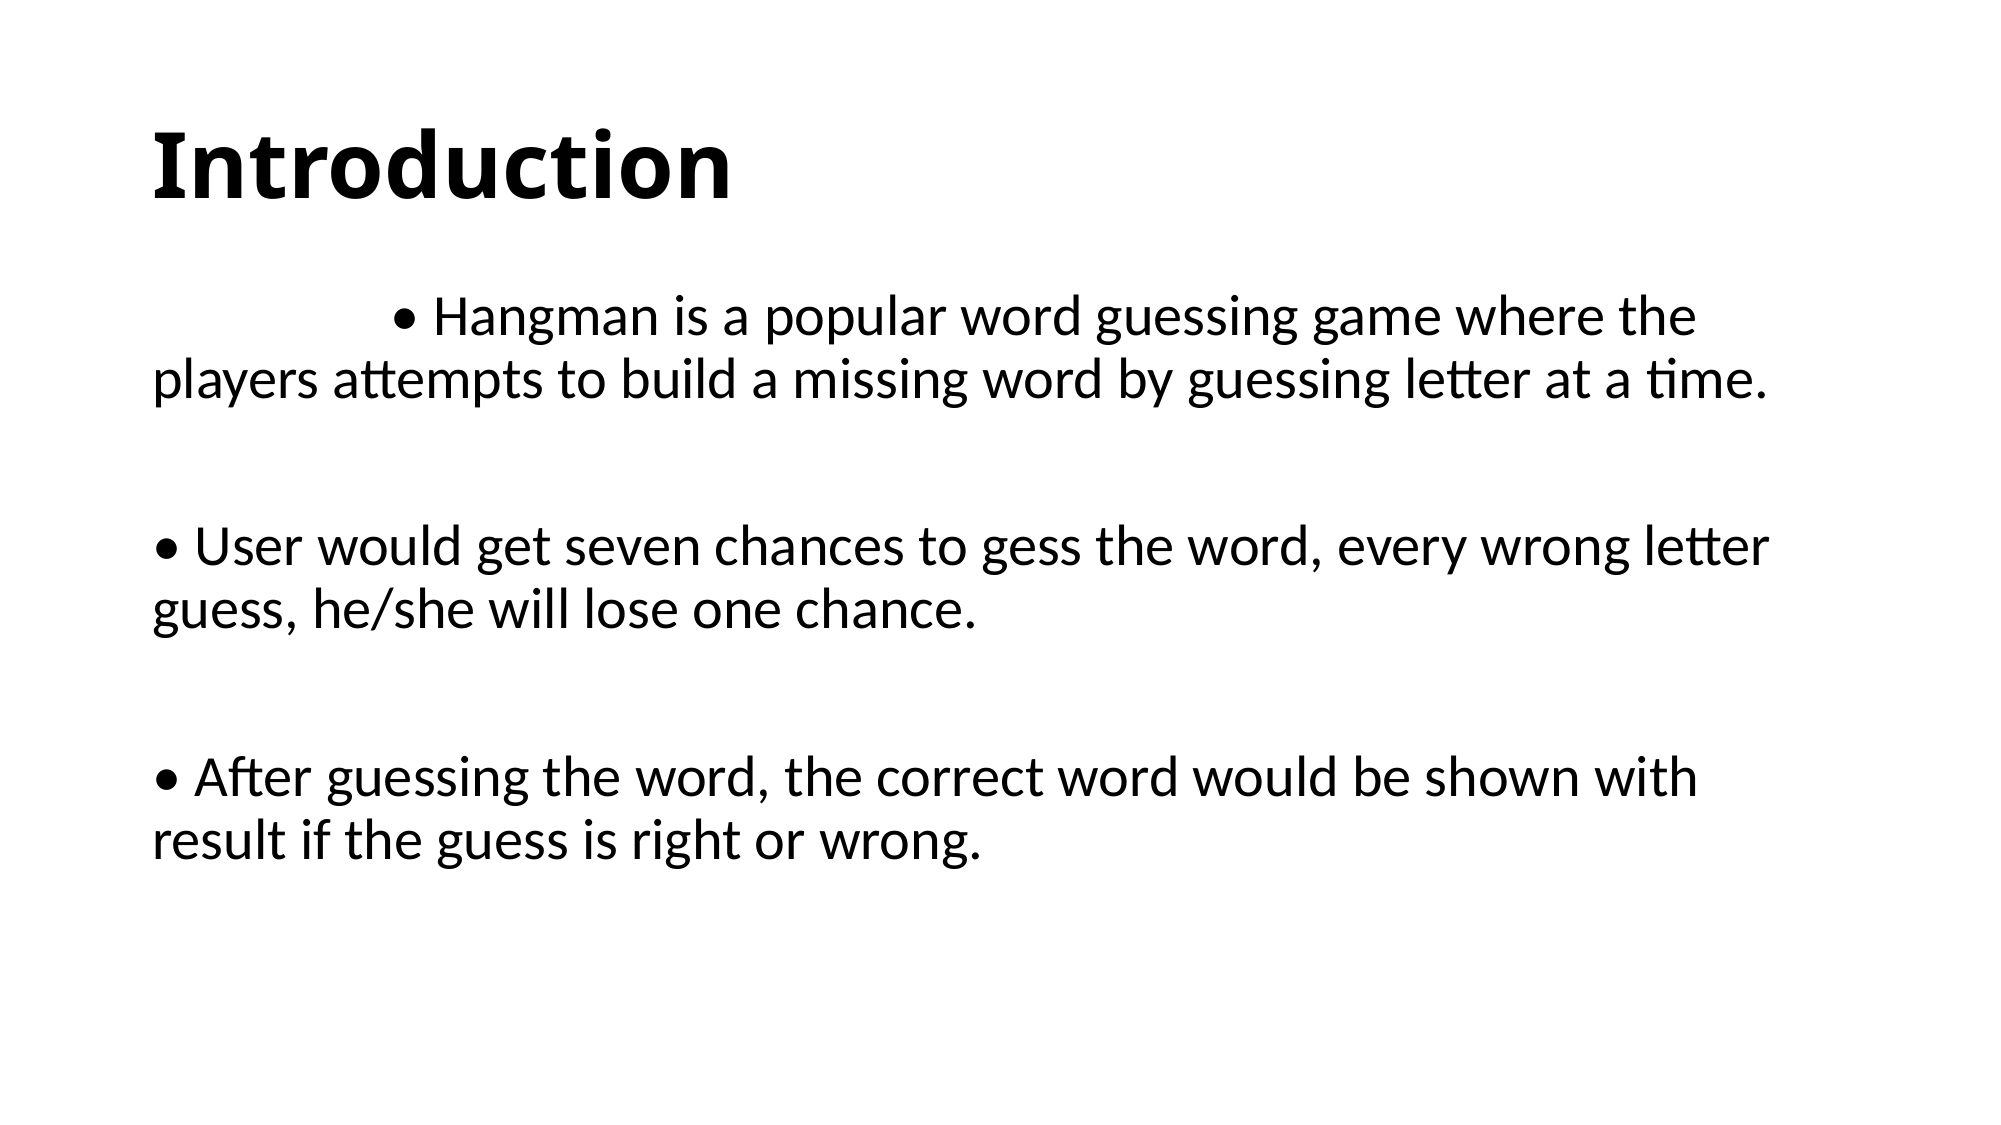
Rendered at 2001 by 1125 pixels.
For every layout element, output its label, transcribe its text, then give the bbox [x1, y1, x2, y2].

title Introduction [137, 59, 1863, 277]
list • Hangman is a popular word guessing game where the players attempts to build a missing word by guessing letter at a time. • User would get seven chances to gess the word, every wrong letter guess, he/she will lose one chance. • After guessing the word, the correct word would be shown with result if the guess is right or wrong. [137, 277, 1863, 992]
